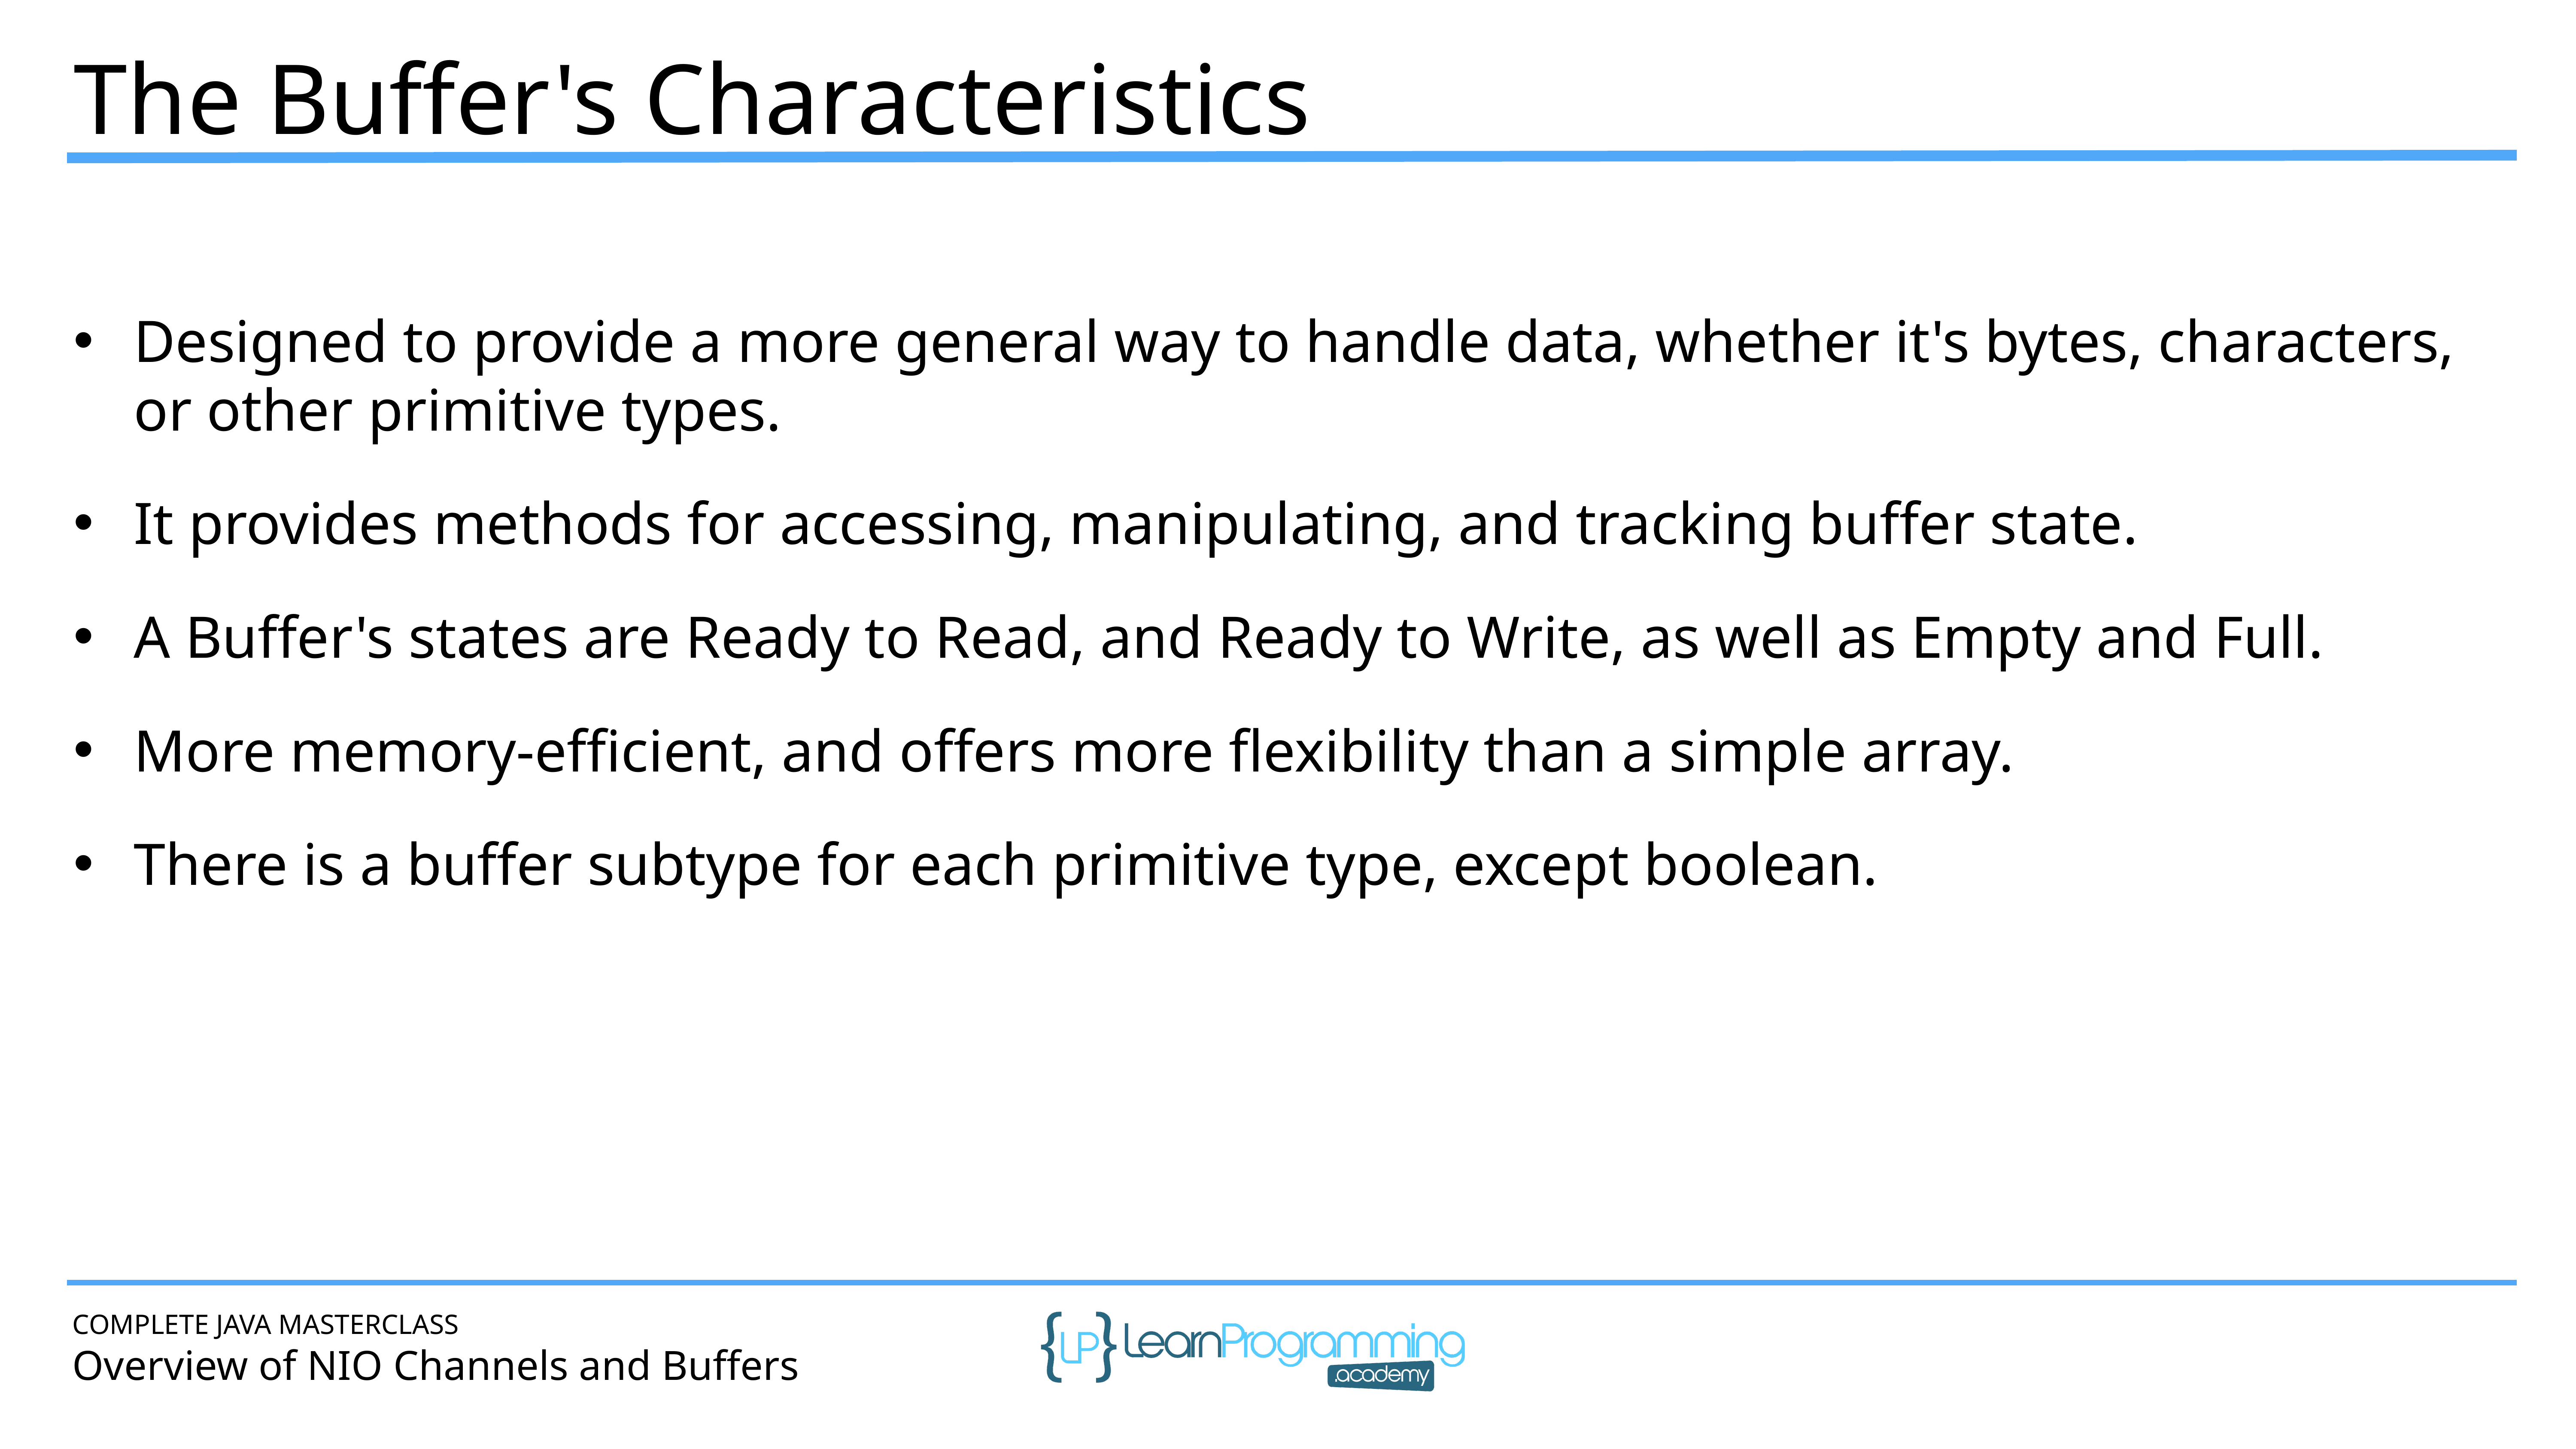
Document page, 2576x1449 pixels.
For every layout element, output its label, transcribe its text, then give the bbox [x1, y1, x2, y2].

text_box The Buffer's Characteristics [68, 32, 1316, 159]
text_box Designed to provide a more general way to handle data, whether it's bytes, characters, or other primitive types. It provides methods for accessing, manipulating, and tracking buffer state. A Buffer's states are Ready to Read, and Ready to Write, as well as Empty and Full. More memory-efficient, and offers more flexibility than a simple array. There is a buffer subtype for each primitive type, except boolean. [67, 301, 2517, 1139]
picture [1032, 1302, 1477, 1400]
text_box COMPLETE JAVA MASTERCLASS Overview of NIO Channels and Buffers [67, 1302, 1030, 1394]
